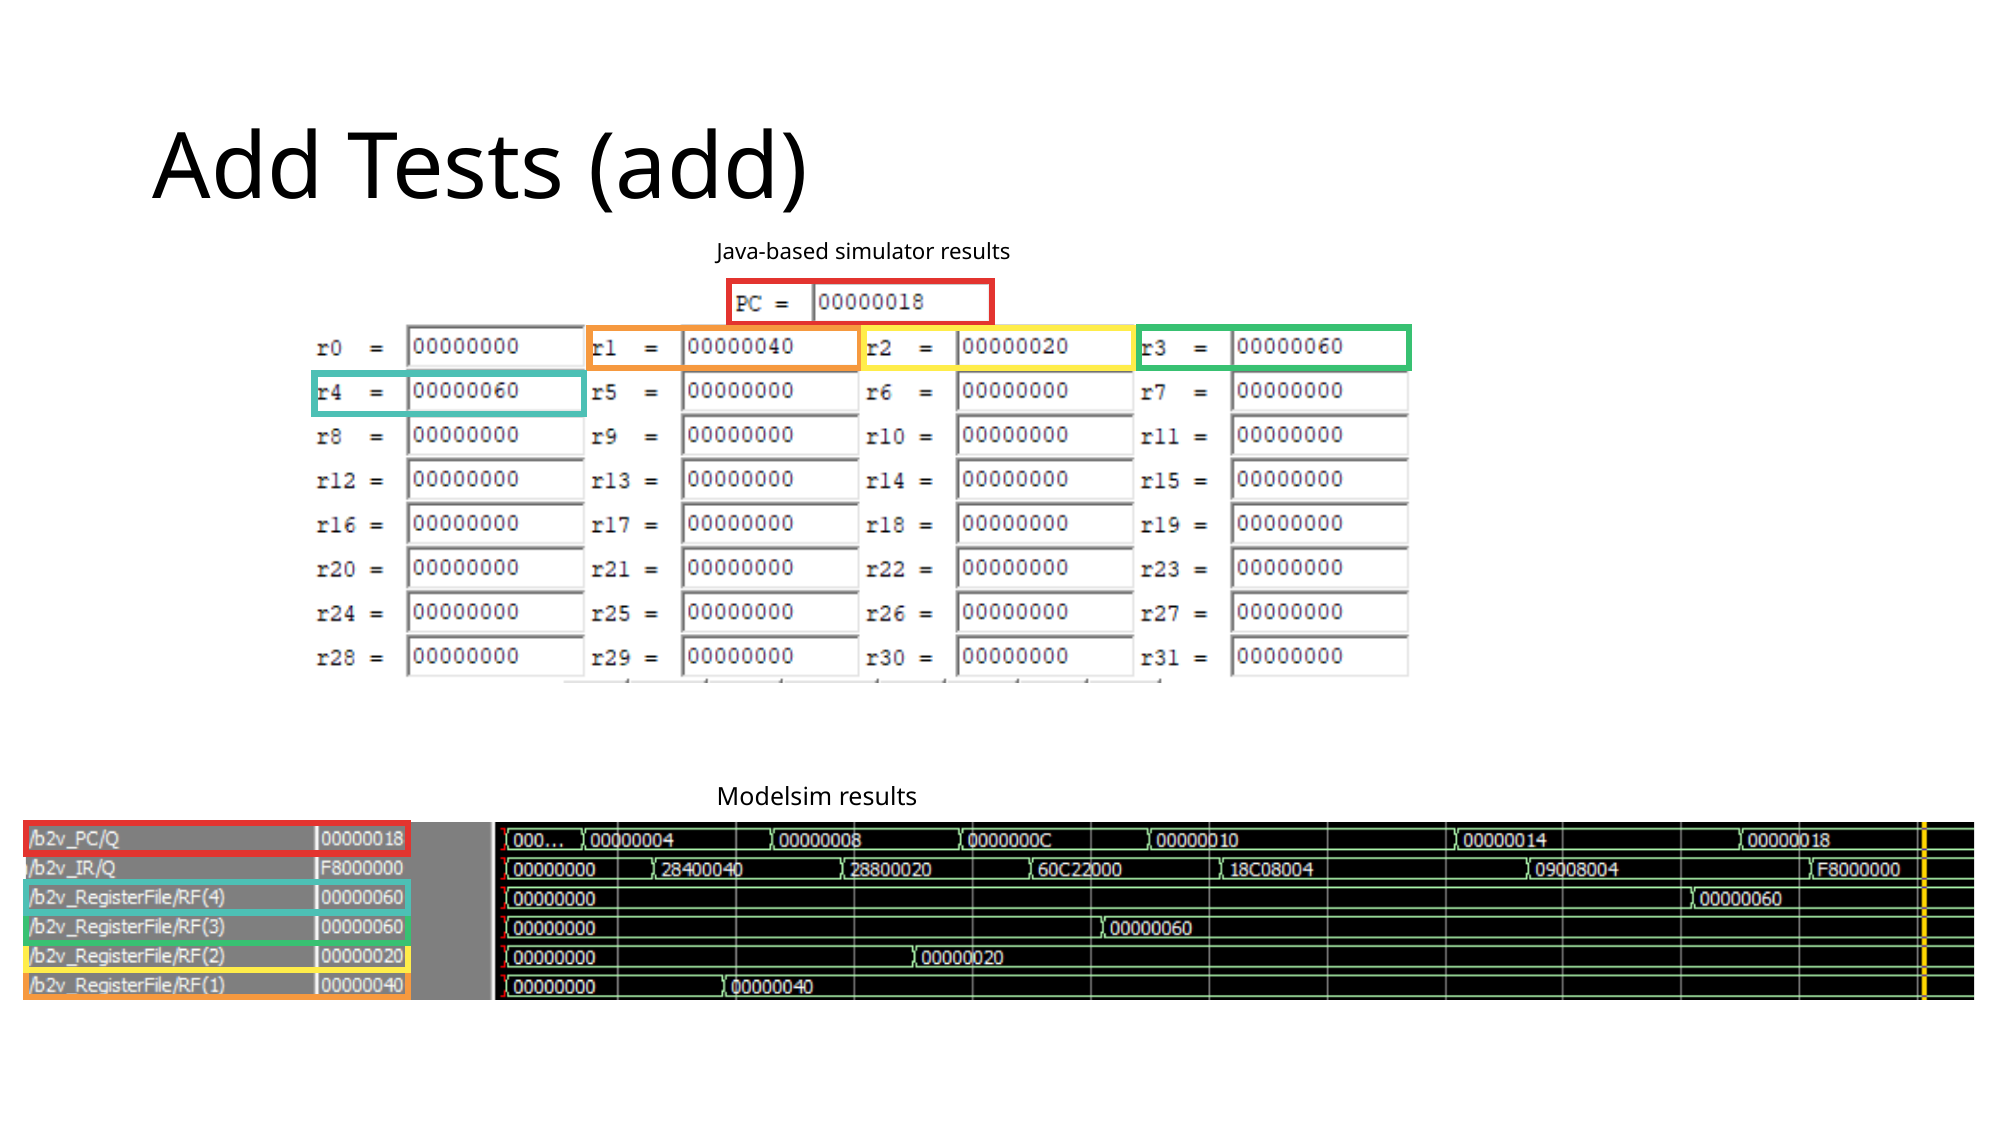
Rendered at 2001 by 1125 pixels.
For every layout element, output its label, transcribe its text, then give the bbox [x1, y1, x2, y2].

title Add Tests (add) [137, 59, 1863, 278]
picture [301, 277, 1419, 683]
picture [25, 822, 1975, 1000]
text_box Java-based simulator results [701, 231, 1028, 274]
text_box Modelsim results [701, 776, 1028, 819]
